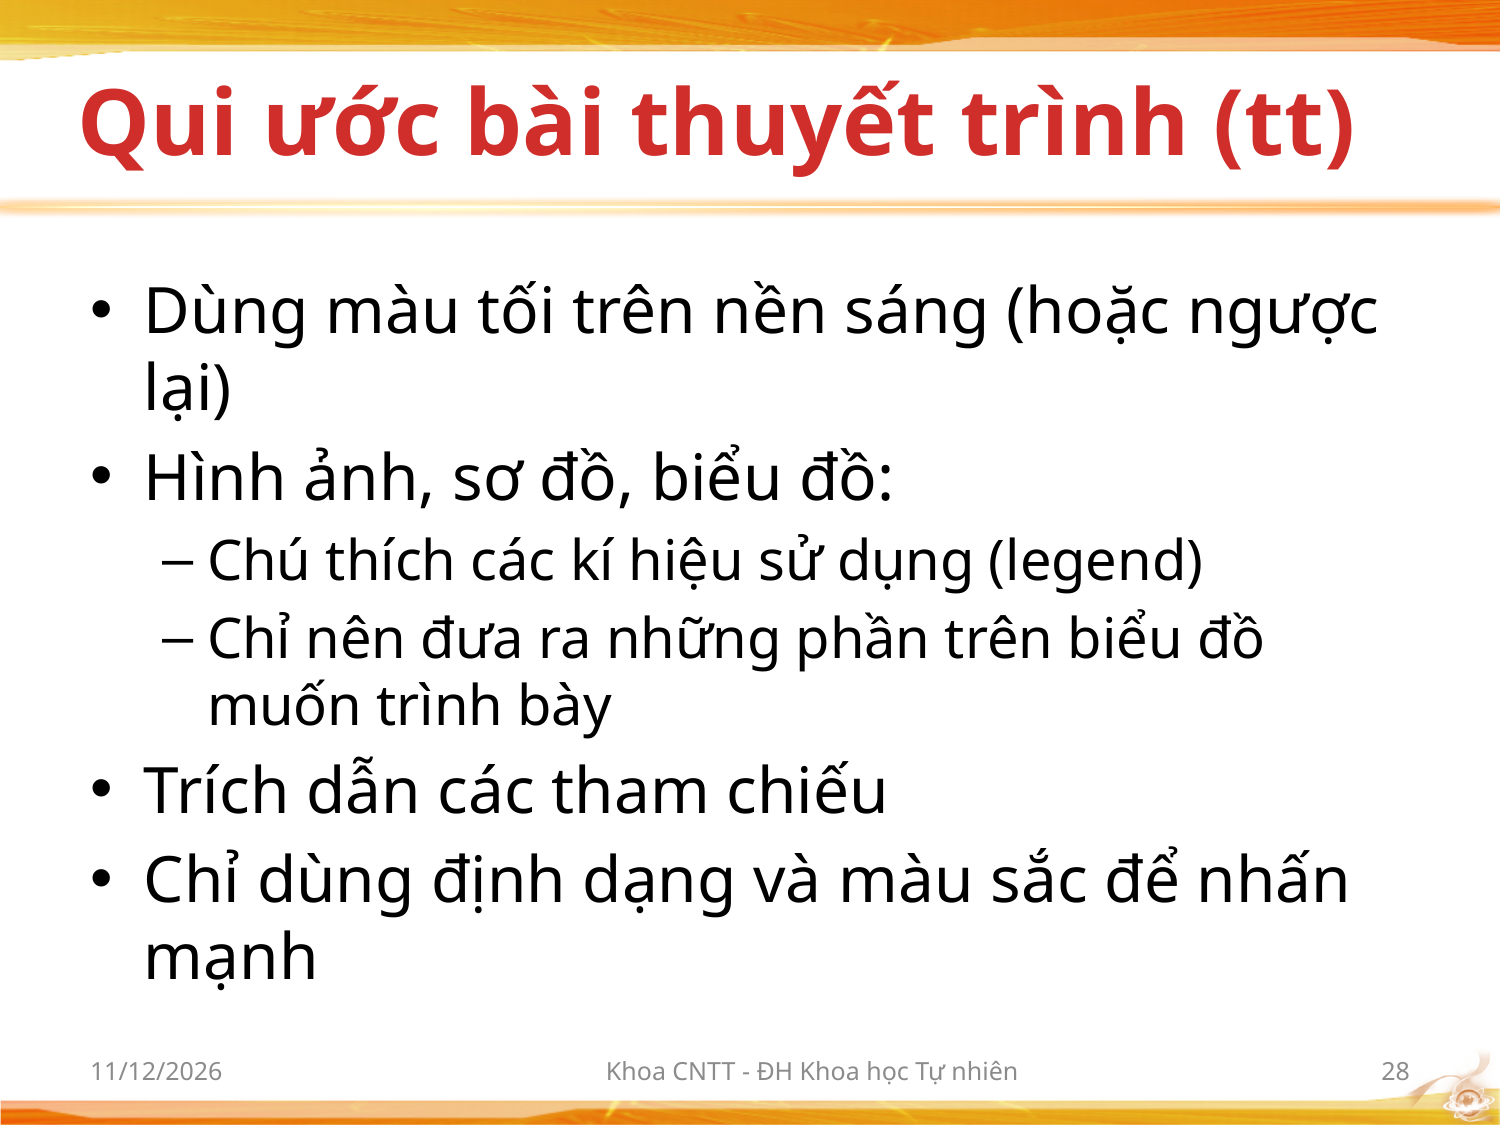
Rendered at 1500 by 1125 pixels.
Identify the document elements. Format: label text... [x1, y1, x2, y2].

slide_number 28 [1337, 1042, 1425, 1103]
list Dùng màu tối trên nền sáng (hoặc ngược lại) Hình ảnh, sơ đồ, biểu đồ: Chú thích các kí hiệu sử dụng (legend) Chỉ nên đưa ra những phần trên biểu đồ muốn trình bày Trích dẫn các tham chiếu Chỉ dùng định dạng và màu sắc để nhấn mạnh [75, 262, 1425, 1005]
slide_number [75, 1042, 238, 1103]
picture [2, 1088, 1399, 1124]
footer Khoa CNTT - ĐH Khoa học Tự nhiên [312, 1042, 1313, 1103]
title Qui ước bài thuyết trình (tt) [62, 24, 1475, 213]
picture [0, 0, 1500, 63]
